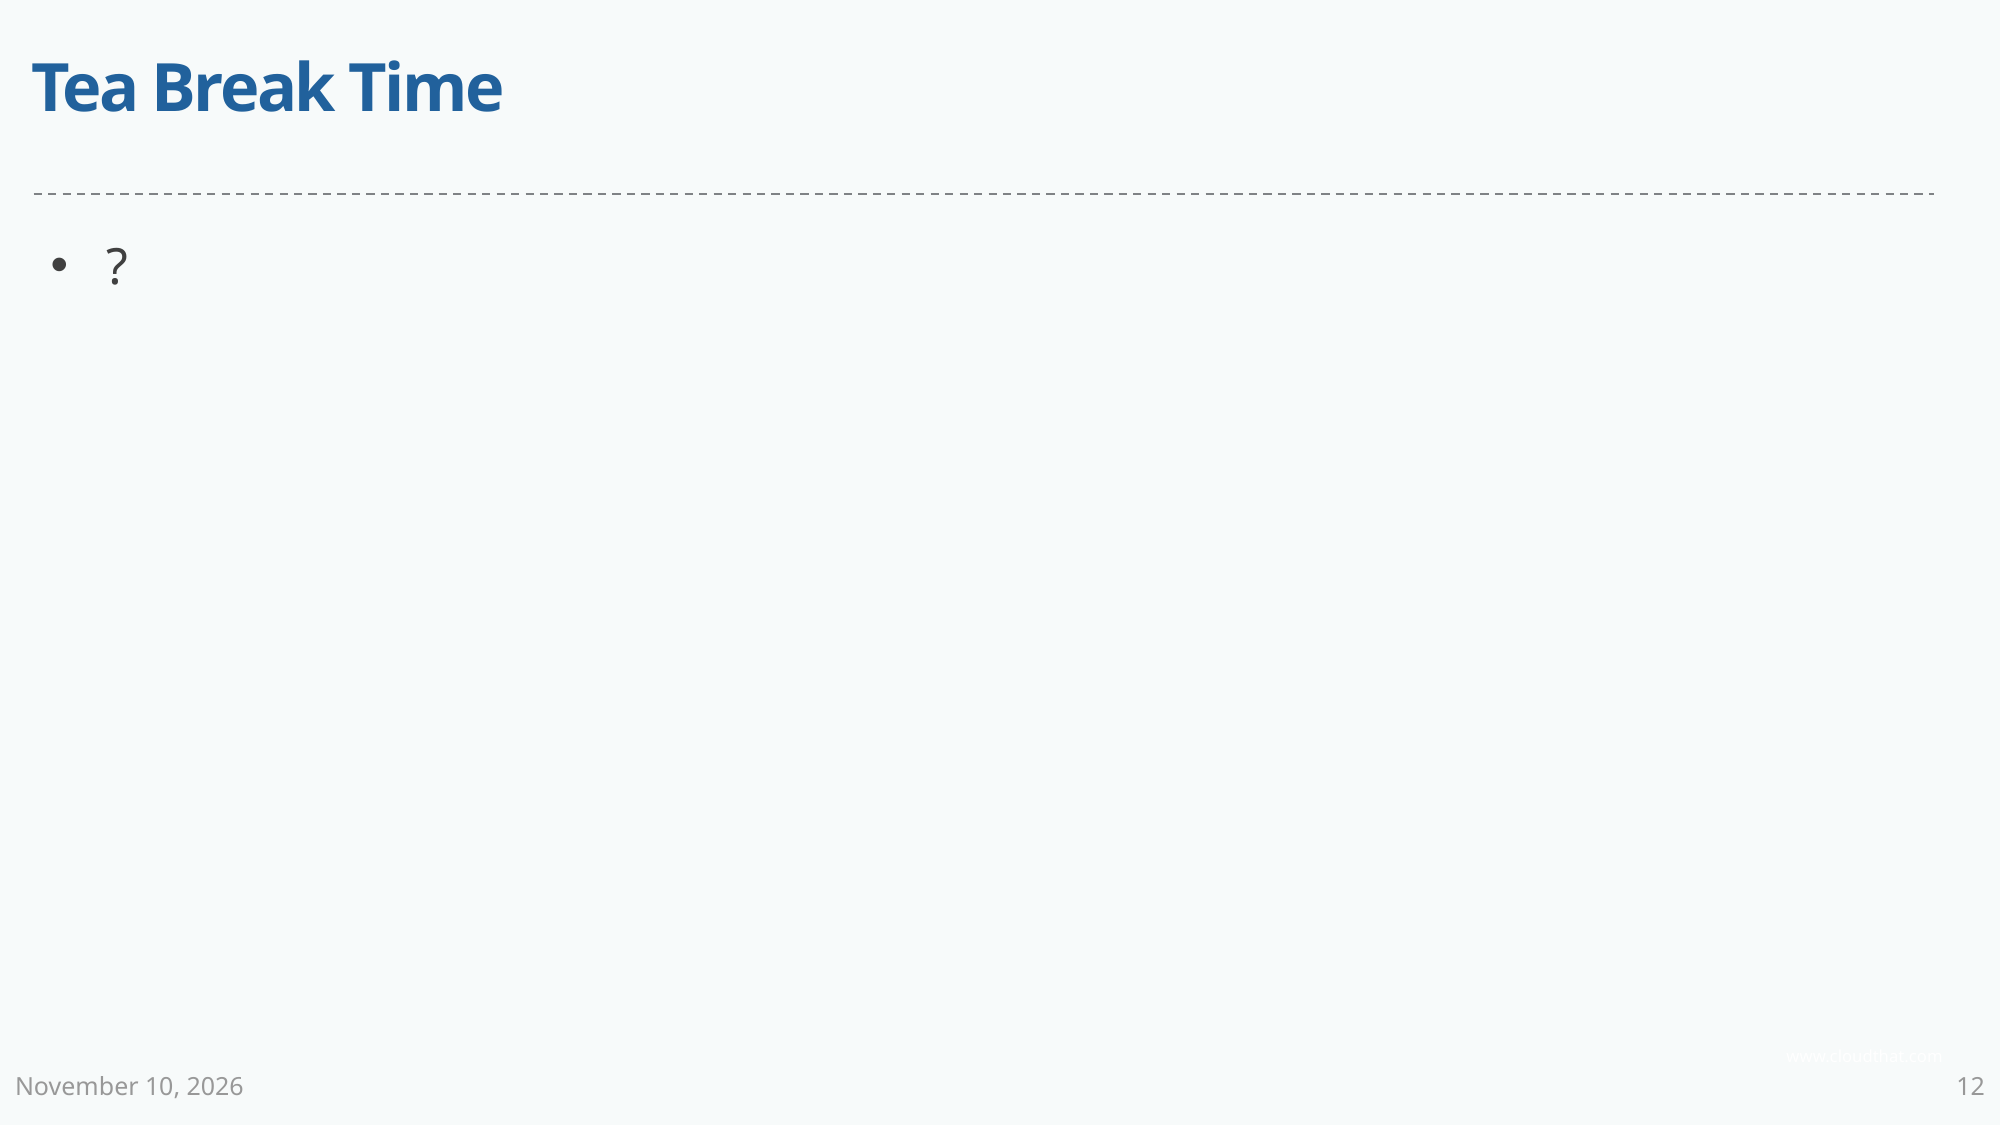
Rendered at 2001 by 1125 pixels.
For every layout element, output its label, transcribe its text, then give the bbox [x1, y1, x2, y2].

list ? [35, 226, 1935, 1003]
title Tea Break Time [31, 44, 1935, 126]
slide_number 12 [1894, 1057, 2000, 1117]
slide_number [0, 1057, 409, 1117]
